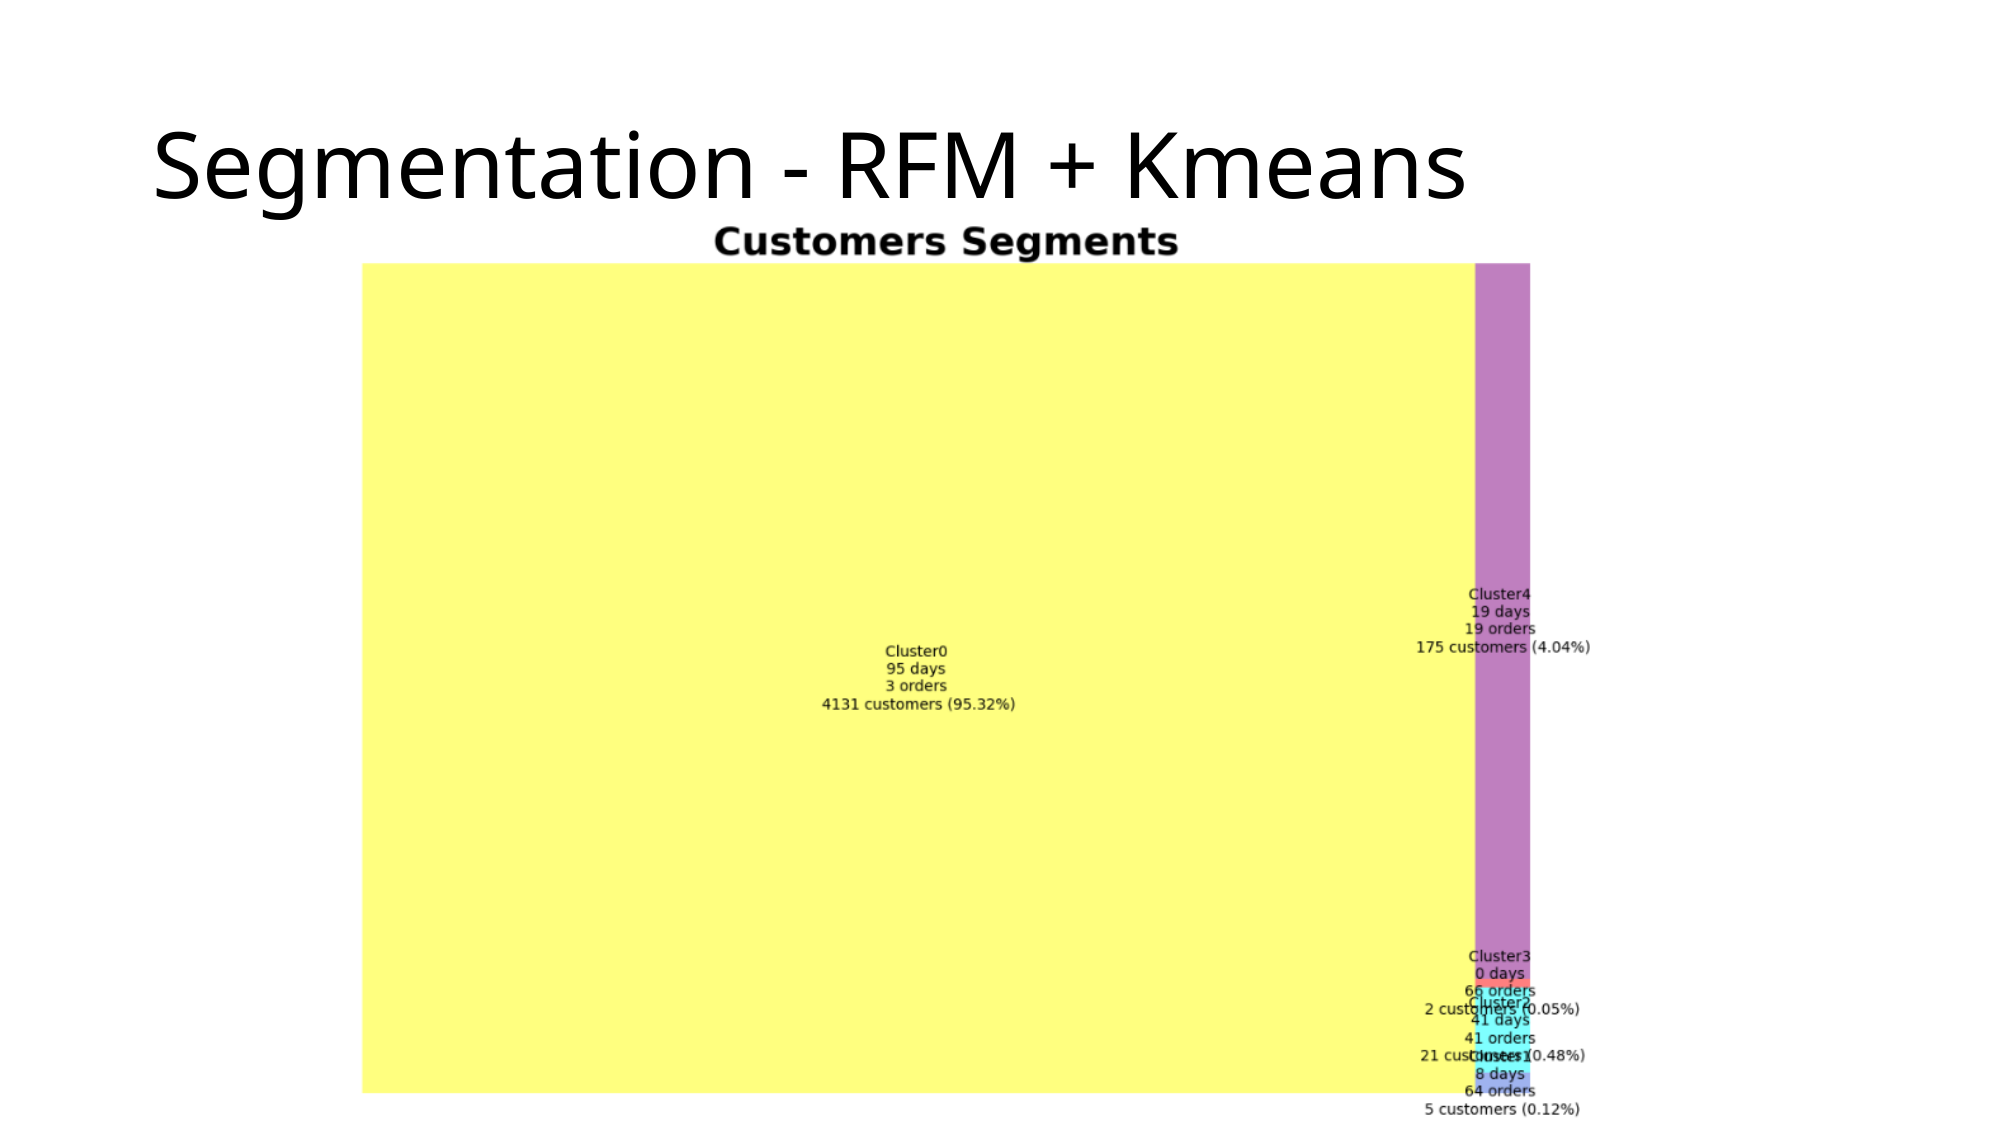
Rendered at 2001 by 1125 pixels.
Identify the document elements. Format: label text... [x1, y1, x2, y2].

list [325, 215, 1610, 1125]
title Segmentation - RFM + Kmeans [137, 59, 1863, 278]
